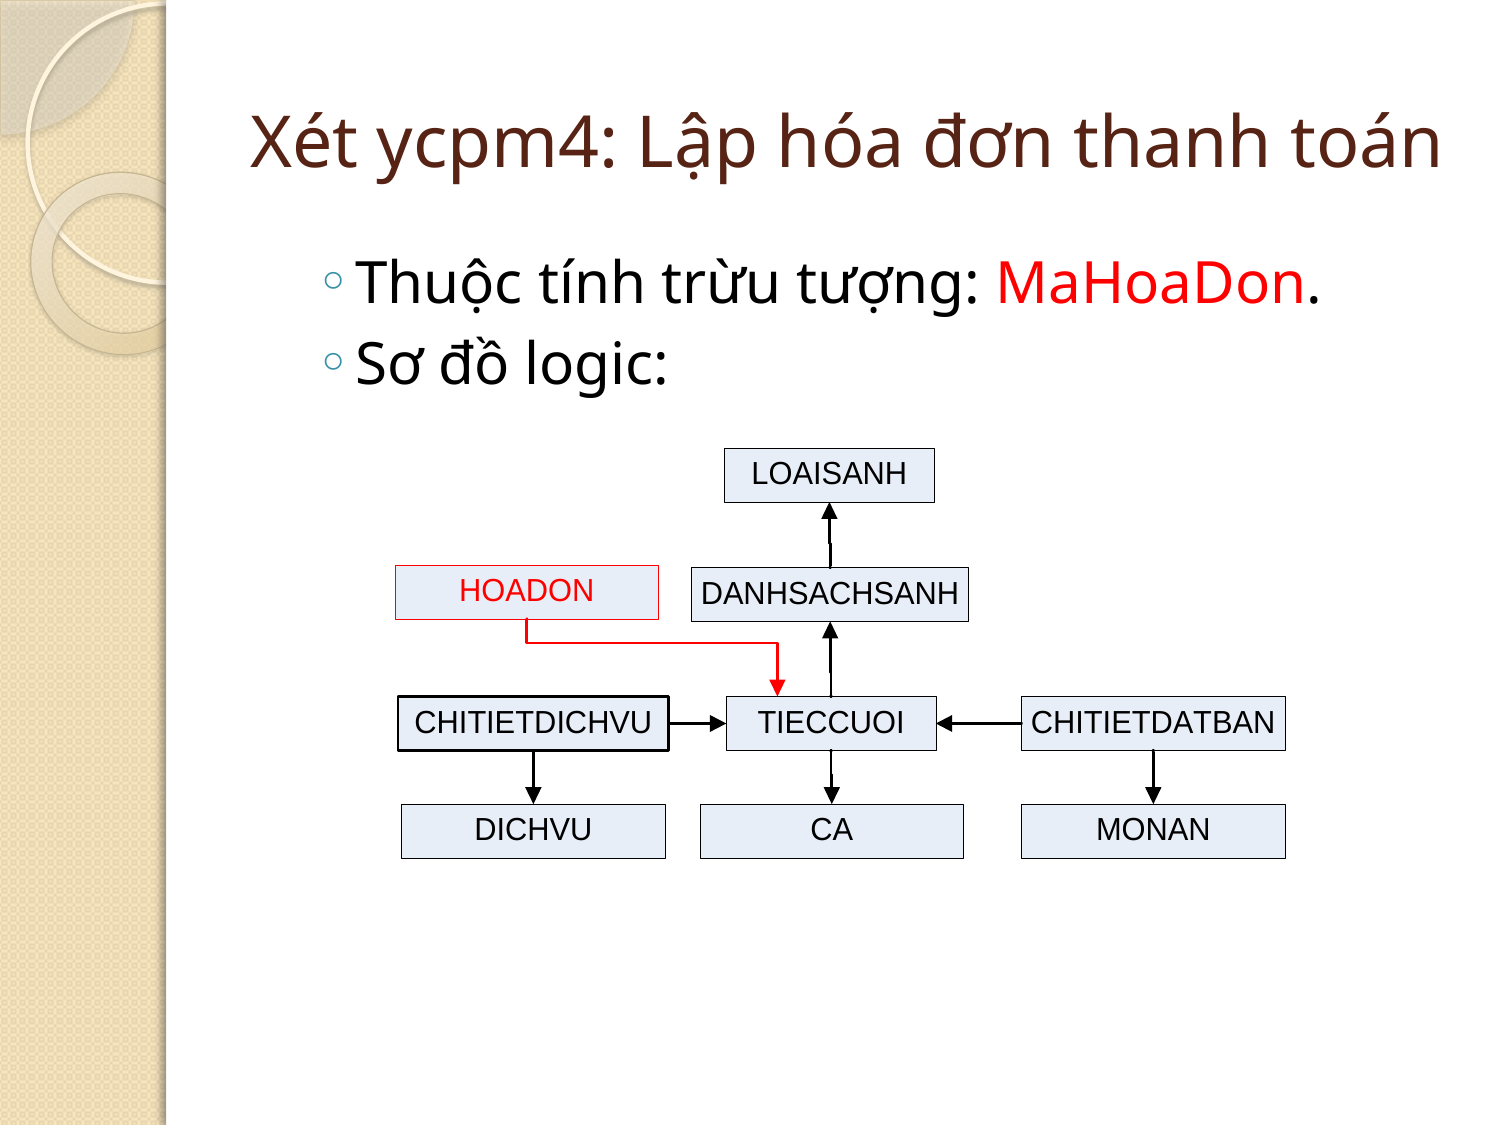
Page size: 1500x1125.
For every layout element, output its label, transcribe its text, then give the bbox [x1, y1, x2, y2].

list Thuộc tính trừu tượng: MaHoaDon. Sơ đồ logic: [235, 237, 1466, 1025]
title Xét ycpm4: Lập hóa đơn thanh toán [235, 45, 1466, 233]
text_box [392, 424, 1376, 930]
